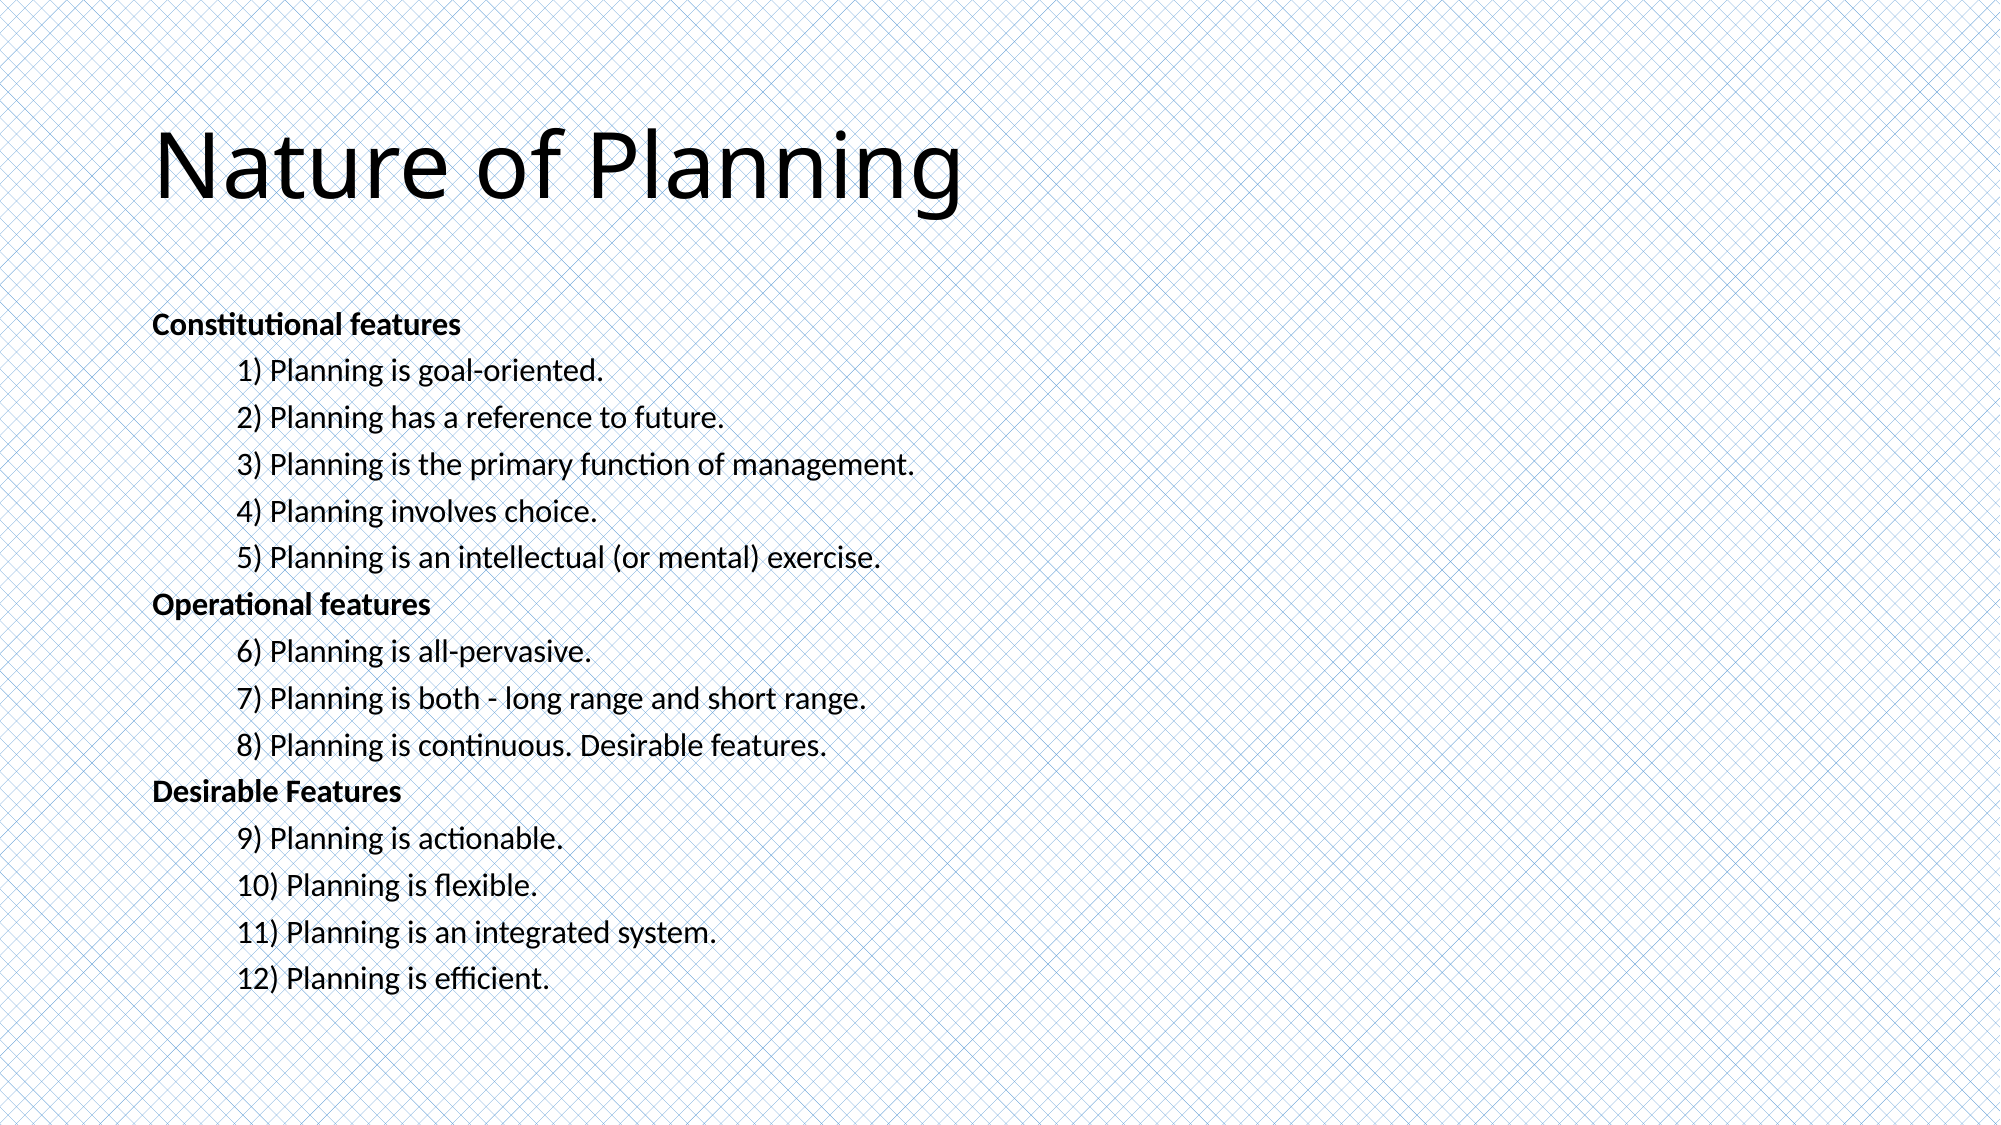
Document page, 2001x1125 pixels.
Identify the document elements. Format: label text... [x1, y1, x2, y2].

list Constitutional features 1) Planning is goal-oriented. 2) Planning has a reference to future. 3) Planning is the primary function of management. 4) Planning involves choice. 5) Planning is an intellectual (or mental) exercise. Operational features 6) Planning is all-pervasive. 7) Planning is both - long range and short range. 8) Planning is continuous. Desirable features. Desirable Features 9) Planning is actionable. 10) Planning is flexible. 11) Planning is an integrated system. 12) Planning is efficient. [137, 299, 1863, 1014]
title Nature of Planning [137, 59, 1863, 278]
